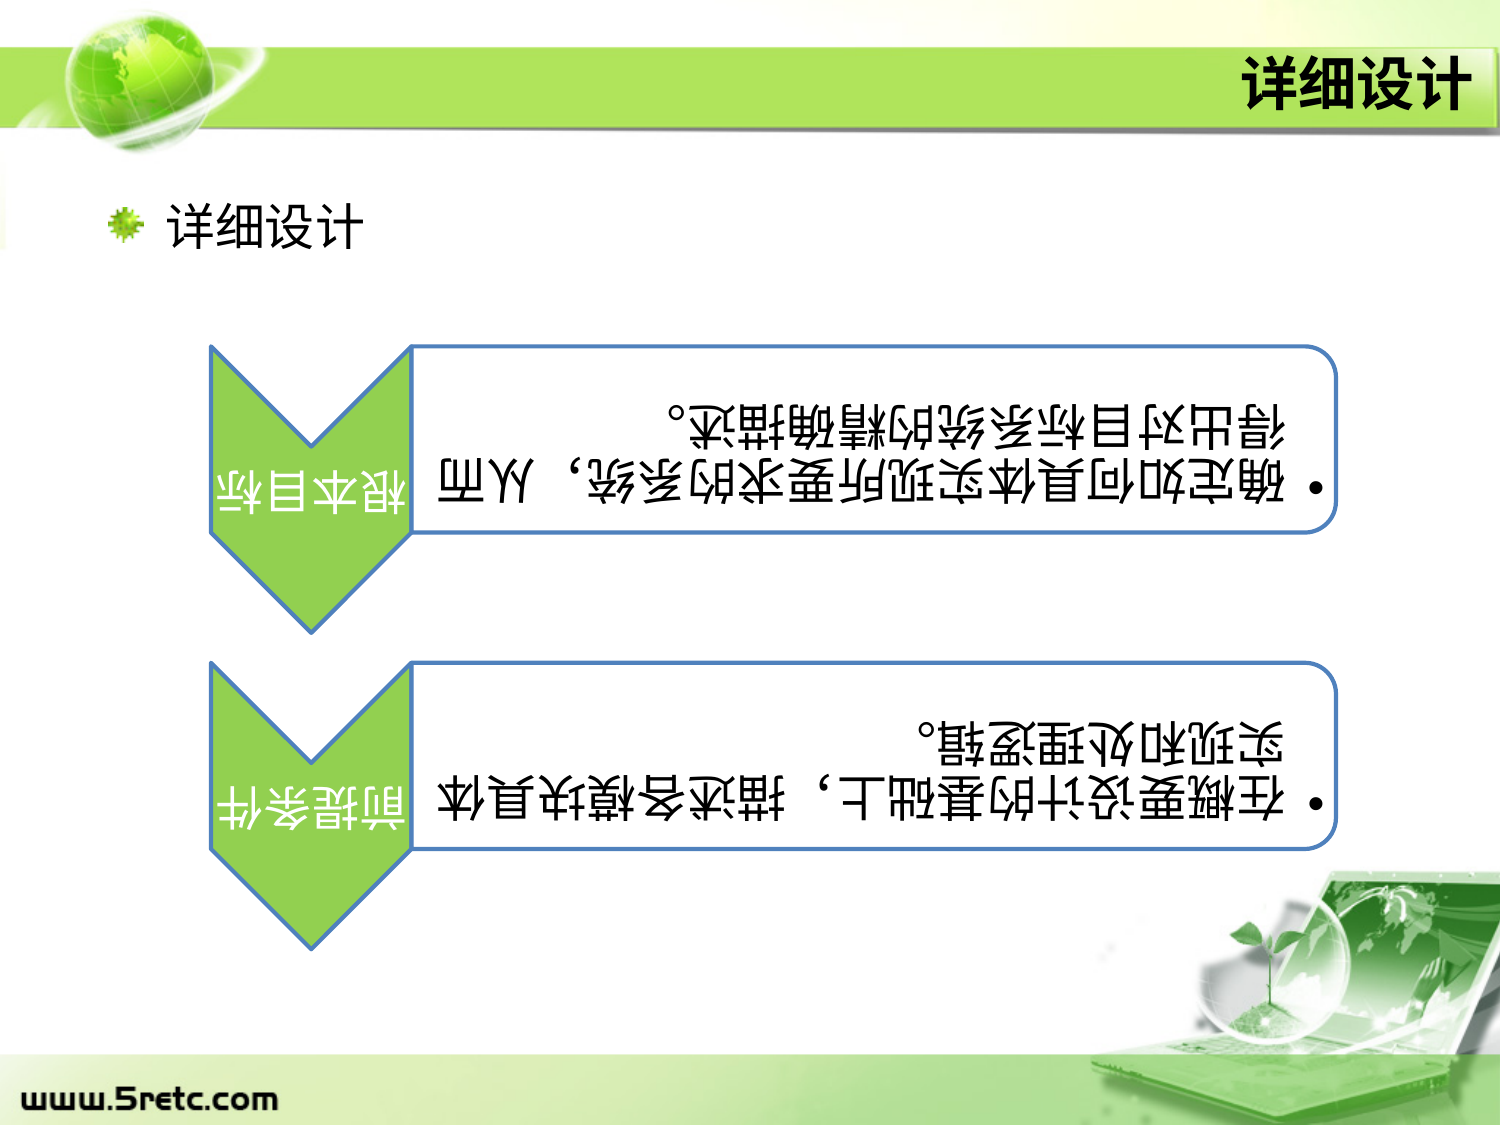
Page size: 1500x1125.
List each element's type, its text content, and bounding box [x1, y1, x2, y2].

picture [0, 0, 1500, 1125]
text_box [210, 346, 1337, 634]
title 详细设计 [278, 35, 1489, 129]
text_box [210, 662, 1337, 950]
list 详细设计 [93, 187, 1444, 997]
